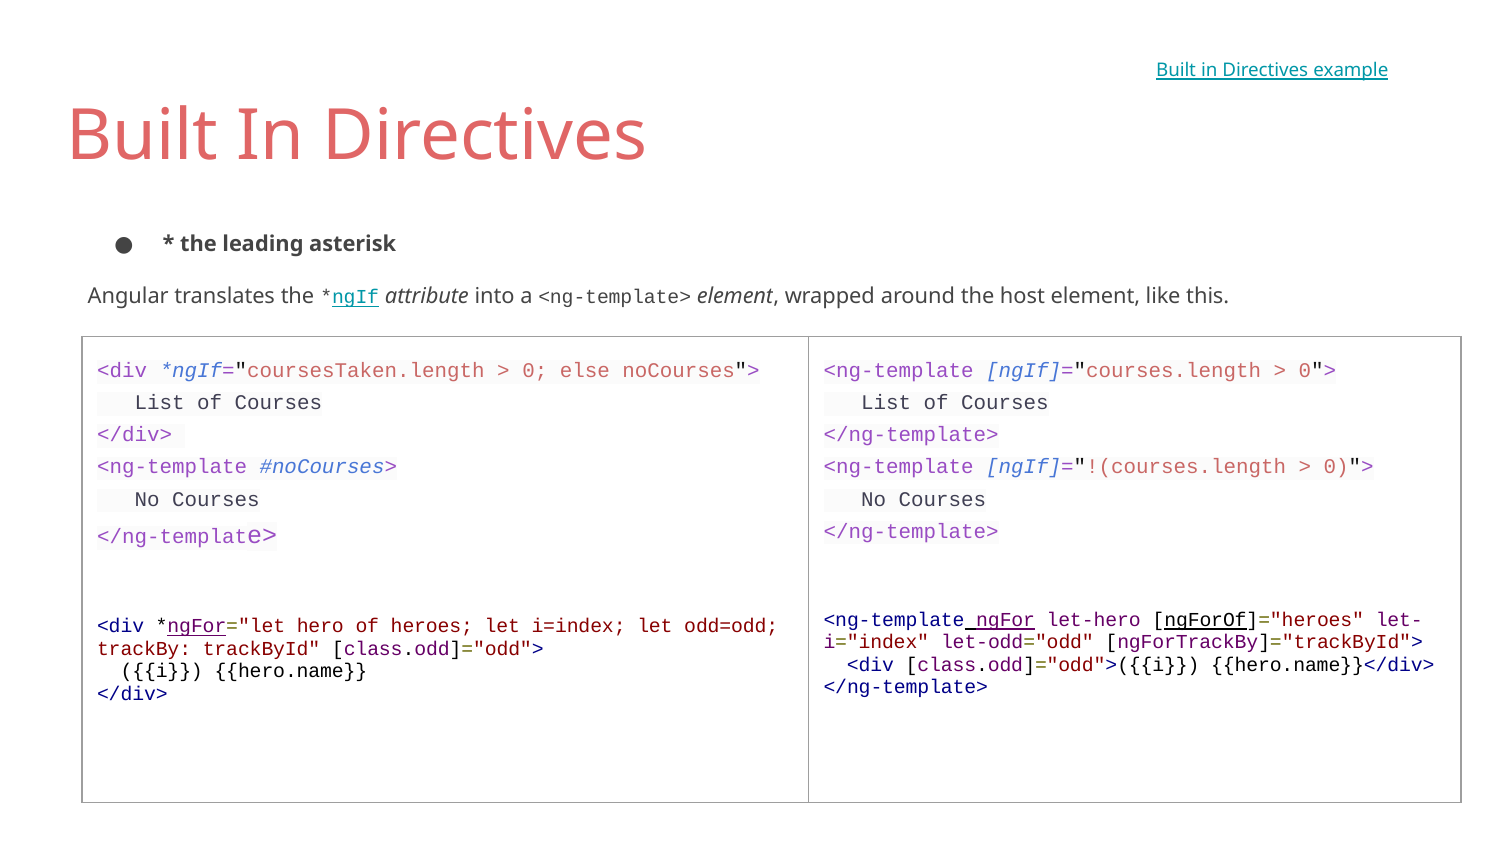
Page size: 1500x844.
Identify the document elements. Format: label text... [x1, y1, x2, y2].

table_header <ng-template [ngIf]="courses.length > 0"> List of Courses </ng-template> <ng-template [ngIf]="!(courses.length > 0)"> No Courses </ng-template> <ng-template ngFor let-hero [ngForOf]="heroes" let-i="index" let-odd="odd" [ngForTrackBy]="trackById"> <div [class.odd]="odd">({{i}}) {{hero.name}}</div> </ng-template> [809, 337, 1460, 802]
text_box Built in Directives example [1141, 43, 1461, 107]
title Built In Directives [51, 74, 1409, 189]
text_box * the leading asterisk Angular translates the *ngIf attribute into a <ng-template> element, wrapped around the host element, like this. [72, 188, 1443, 773]
table_header <div *ngIf="coursesTaken.length > 0; else noCourses"> List of Courses </div> <ng-template #noCourses> No Courses </ng-template> <div *ngFor="let hero of heroes; let i=index; let odd=odd; trackBy: trackById" [class.odd]="odd"> ({{i}}) {{hero.name}} </div> [83, 337, 808, 802]
